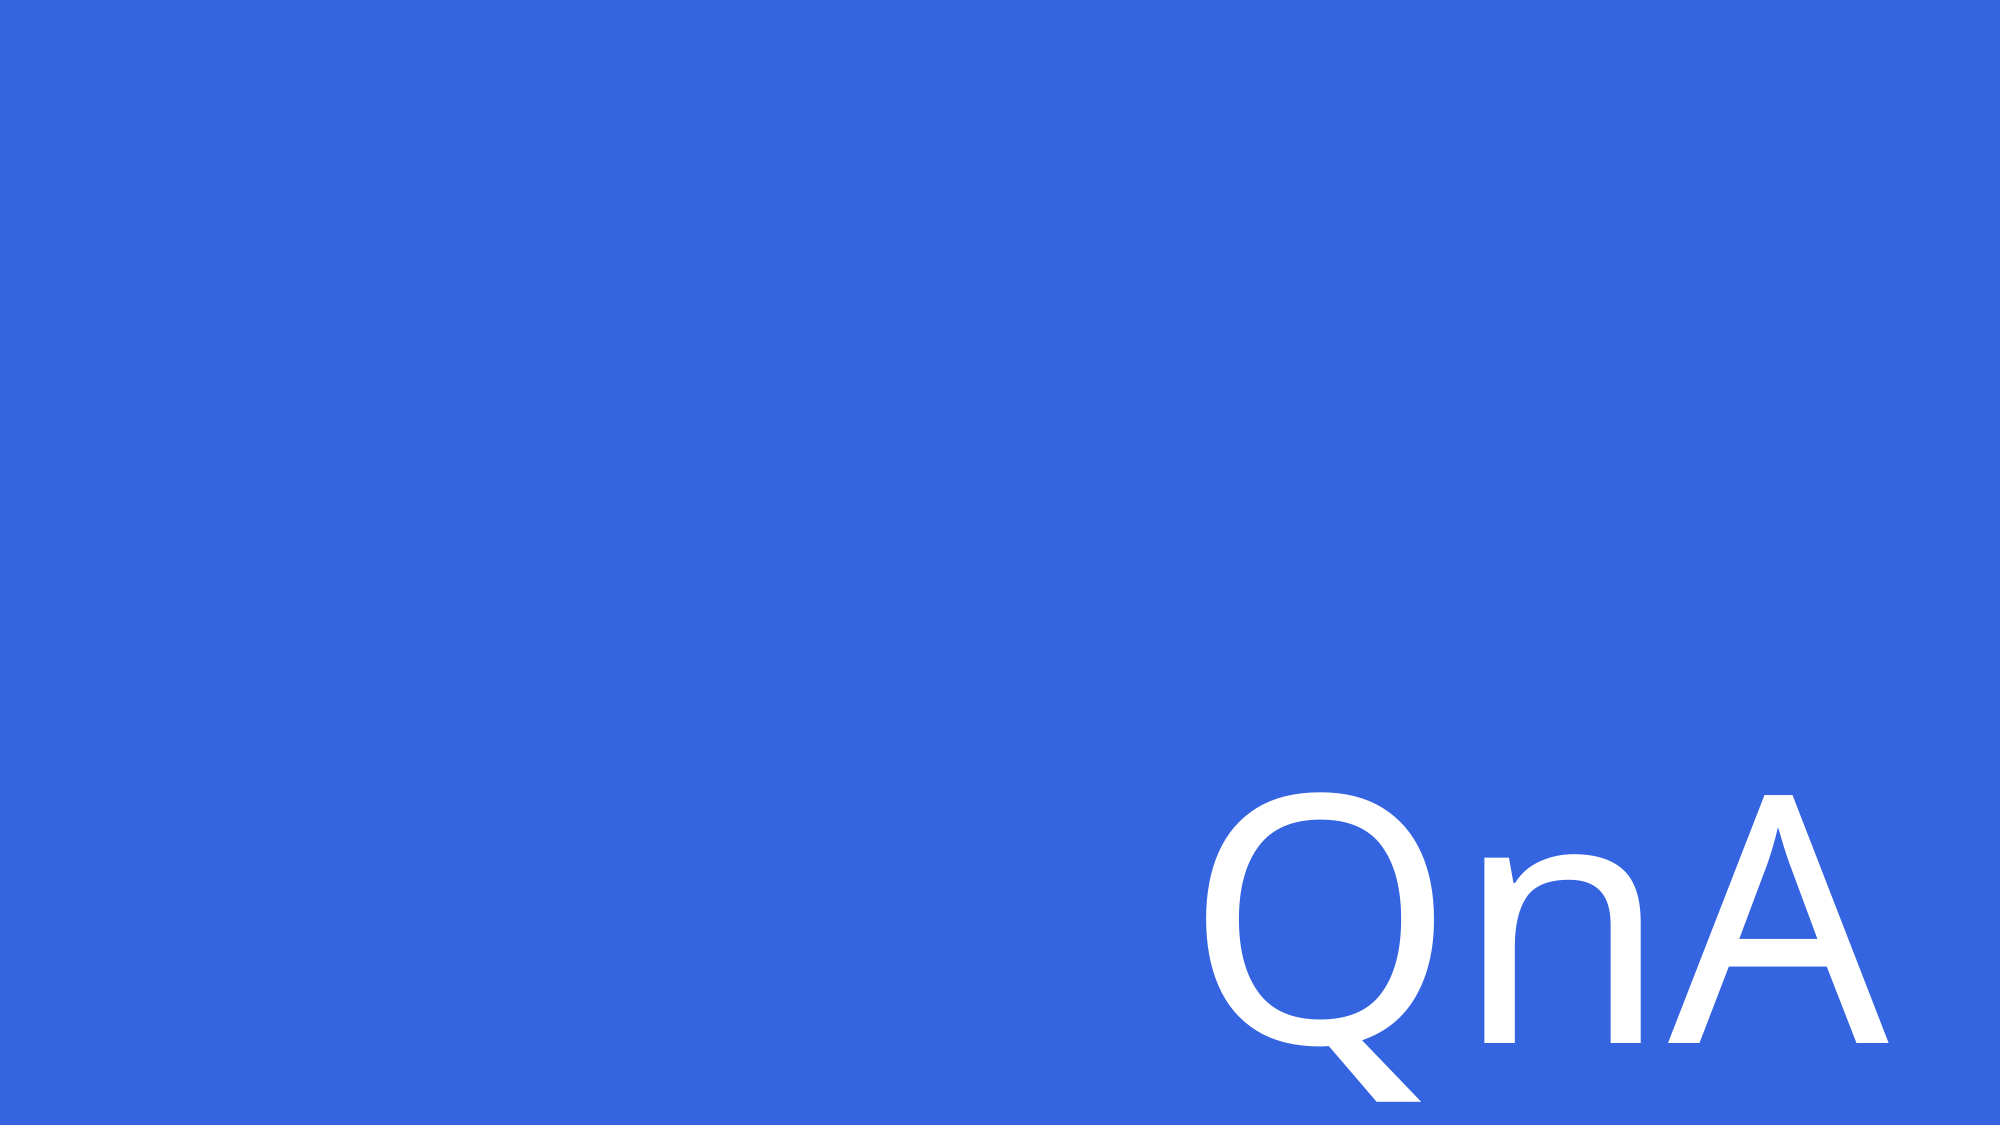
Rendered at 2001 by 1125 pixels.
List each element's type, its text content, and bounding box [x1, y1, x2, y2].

text_box QnA [1170, 690, 1905, 1121]
